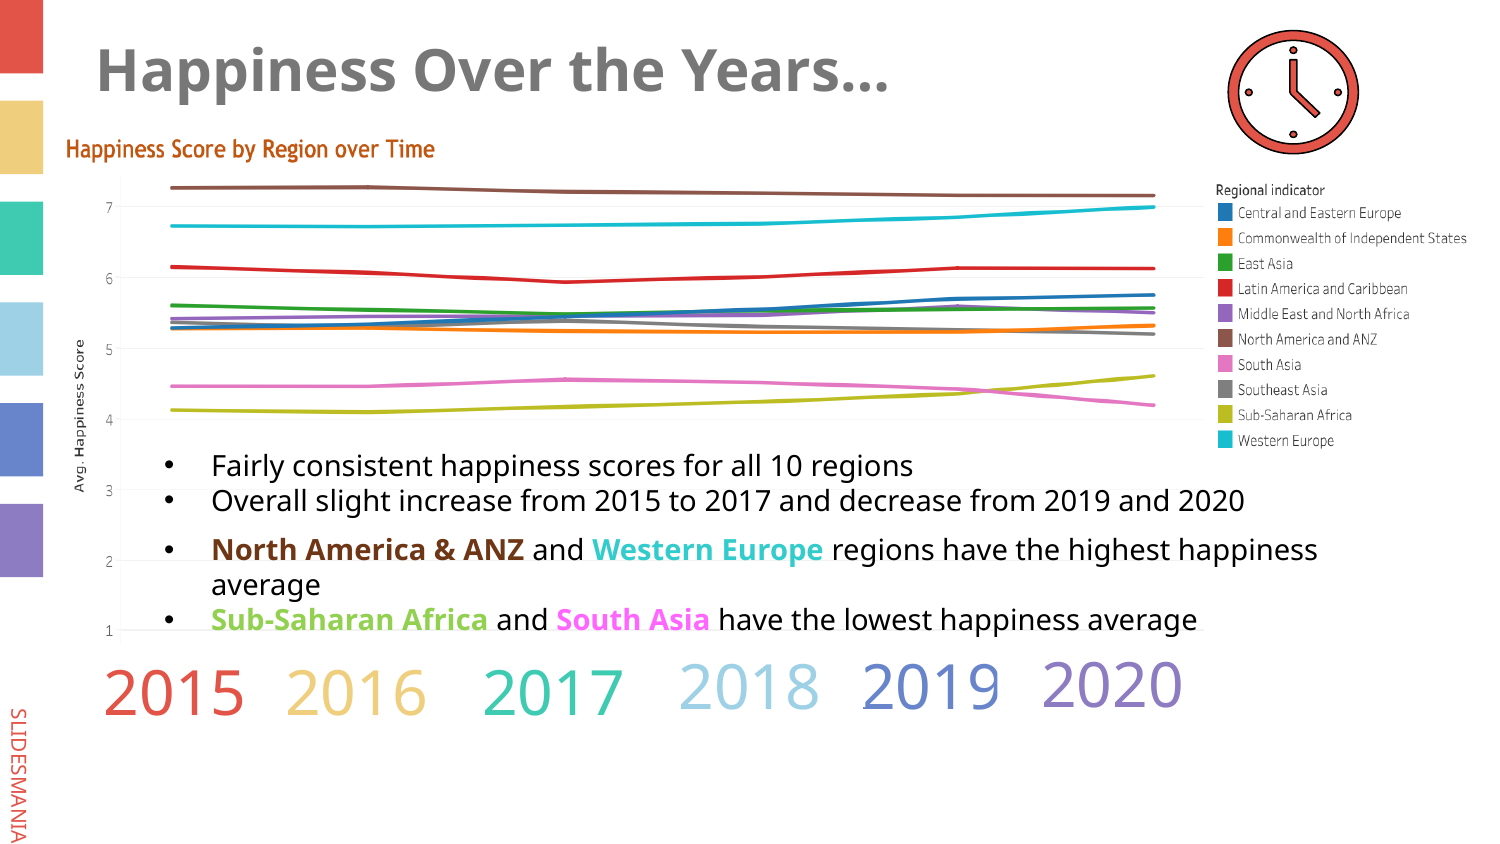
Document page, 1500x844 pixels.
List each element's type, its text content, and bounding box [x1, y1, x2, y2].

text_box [1227, 30, 1359, 154]
picture [61, 124, 1472, 752]
title Happiness Over the Years… [80, 18, 1420, 123]
